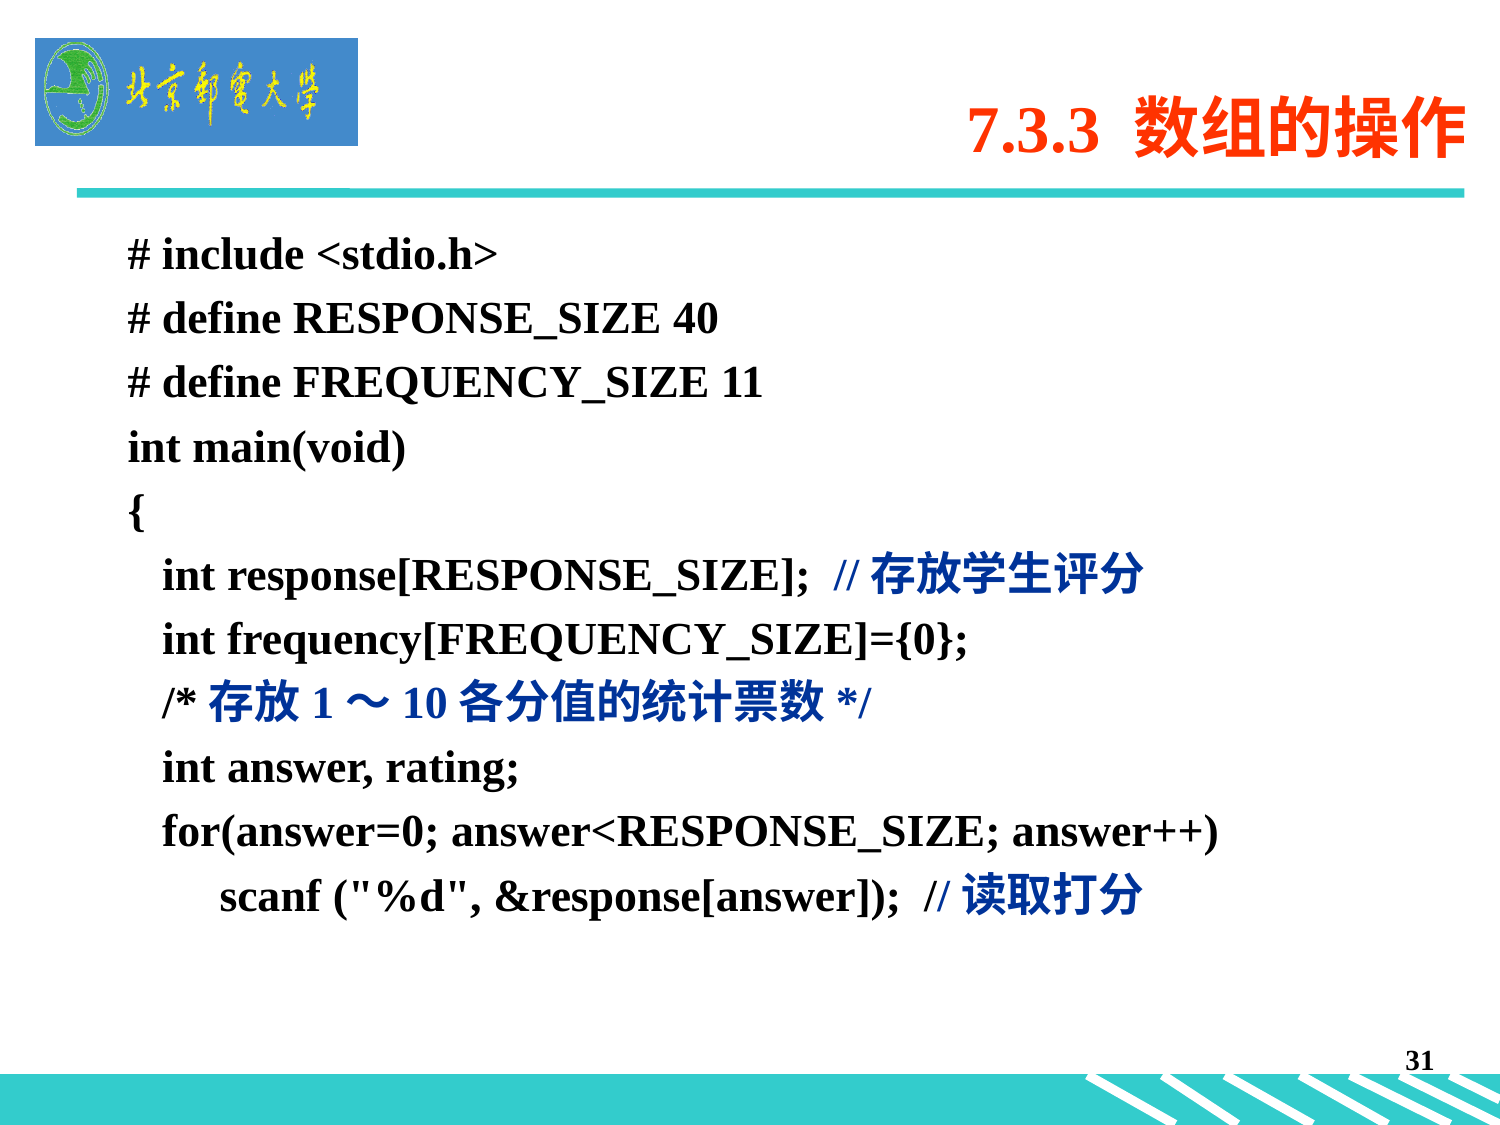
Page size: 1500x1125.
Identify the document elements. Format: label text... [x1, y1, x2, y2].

picture [34, 37, 358, 146]
slide_number 31 [1137, 1037, 1450, 1113]
list # include <stdio.h> # define RESPONSE_SIZE 40 # define FREQUENCY_SIZE 11 int main(void) { int response[RESPONSE_SIZE]; //存放学生评分 int frequency[FREQUENCY_SIZE]={0}; /*存放1～10各分值的统计票数*/ int answer, rating; for(answer=0; answer<RESPONSE_SIZE; answer++) scanf ("%d", &response[answer]); //读取打分 [112, 216, 1388, 973]
title 7.3.3 数组的操作 [207, 66, 1483, 185]
